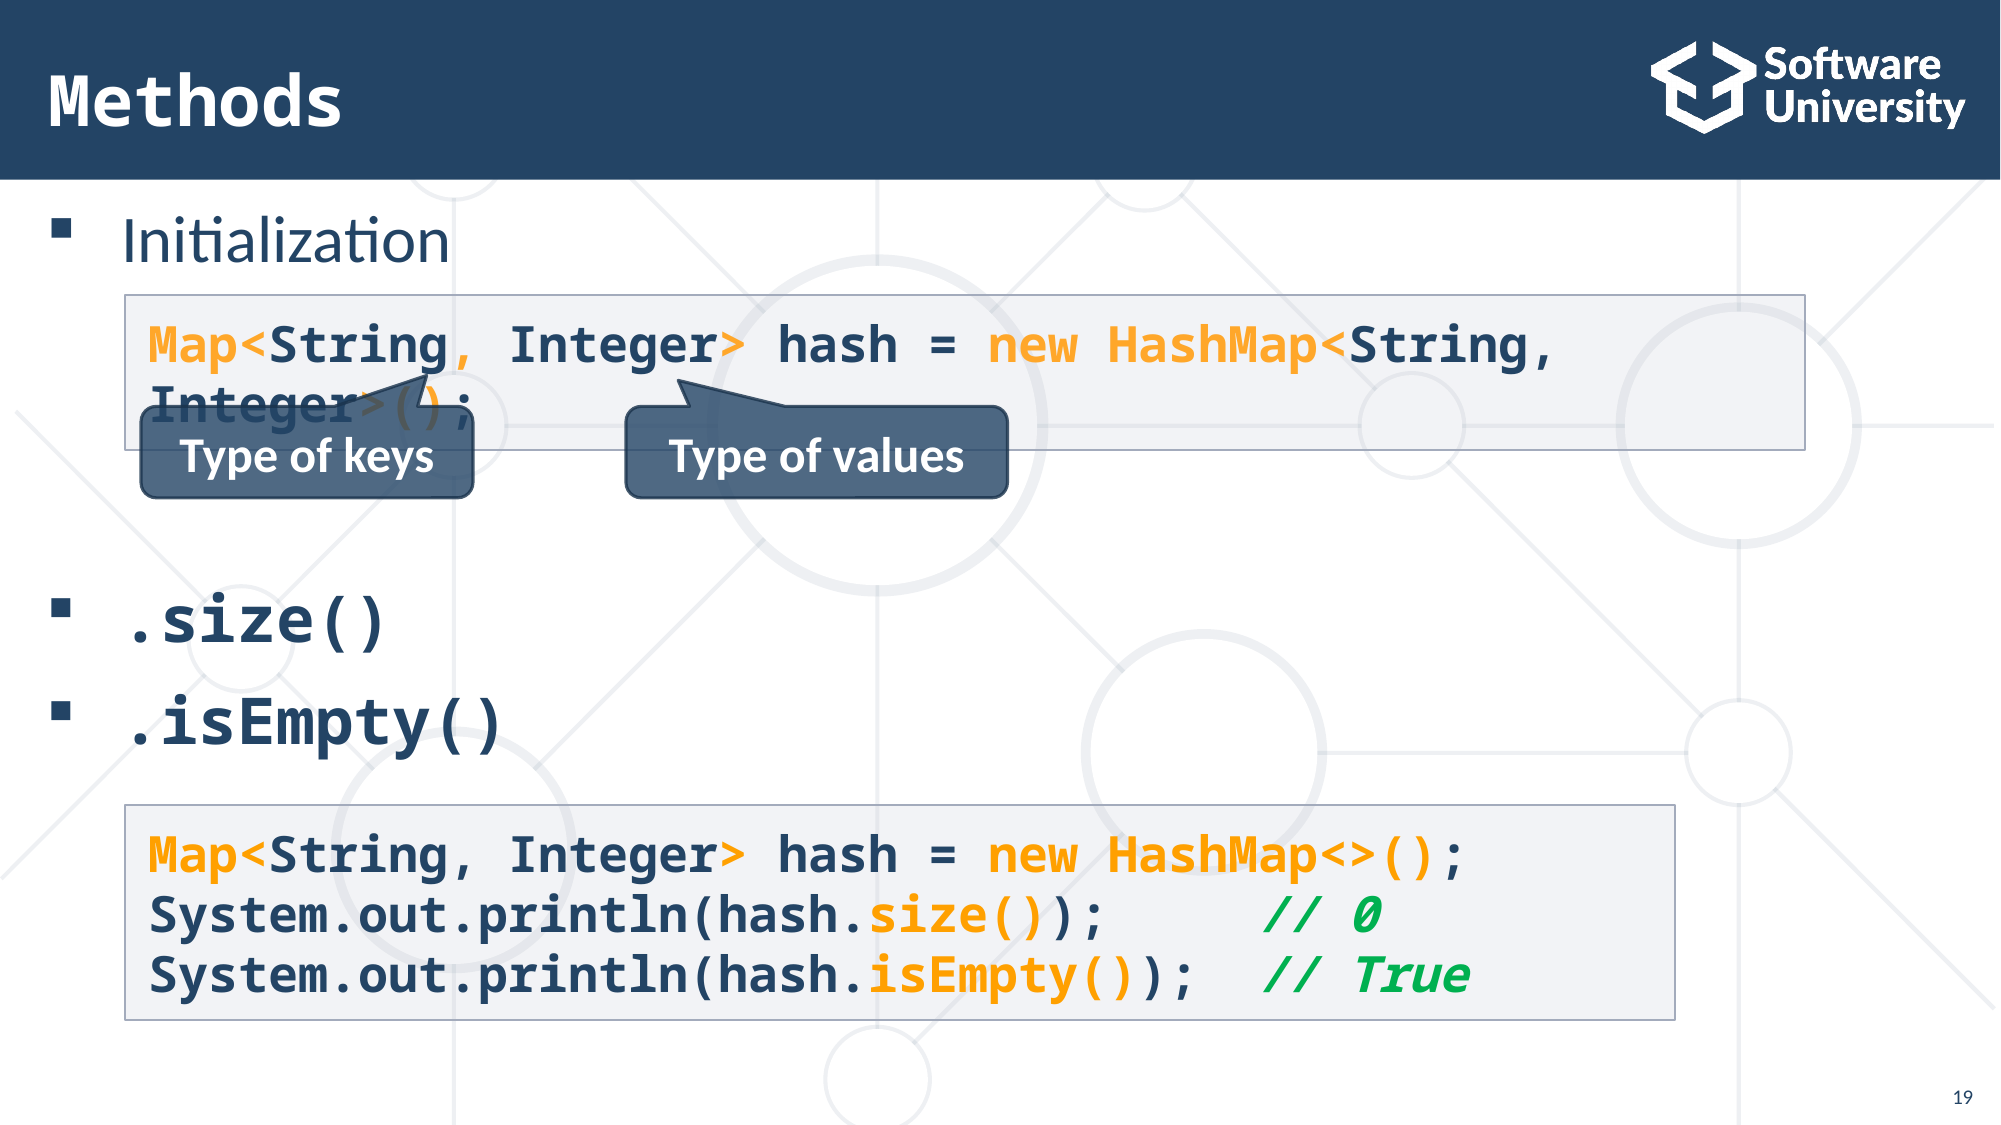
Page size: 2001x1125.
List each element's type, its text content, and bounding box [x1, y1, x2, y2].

text_box Type of keys [138, 373, 476, 500]
text_box Map<String, Integer> hash = new HashMap<>(); System.out.println(hash.size()); // 0 System.out.println(hash.isEmpty()); // True [125, 804, 1675, 1020]
text_box Map<String, Integer> hash = new HashMap<String, Integer>(); [124, 295, 1805, 451]
title Methods [31, 6, 1603, 189]
text_box Initialization .size() .isEmpty() [31, 188, 1968, 1103]
picture [1651, 41, 1966, 134]
text_box Type of values [623, 378, 1010, 500]
slide_number 19 [1927, 1067, 1989, 1117]
